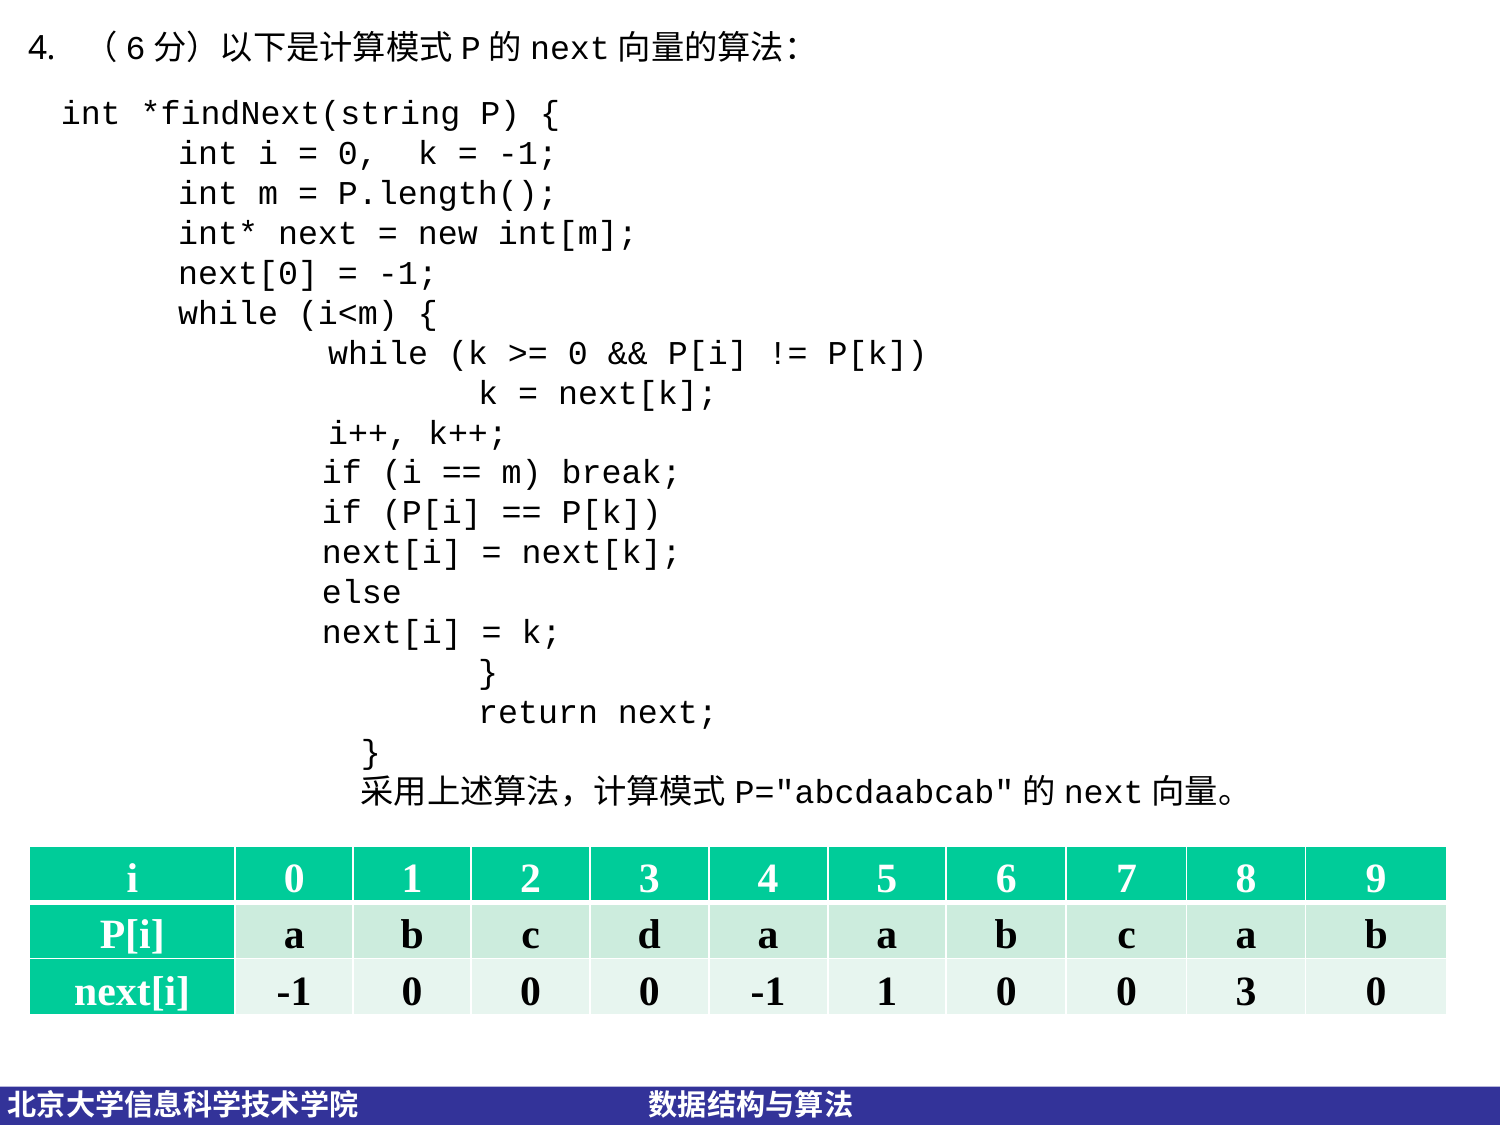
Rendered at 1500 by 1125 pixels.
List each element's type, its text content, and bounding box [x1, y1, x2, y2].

table_header 3 [591, 847, 708, 900]
table_cell 0 [947, 959, 1065, 1014]
table_cell c [472, 905, 589, 958]
table_cell b [354, 905, 470, 958]
table_cell 0 [354, 959, 470, 1014]
table_cell next[i] [30, 959, 234, 1014]
table_cell -1 [710, 959, 827, 1014]
table_cell b [947, 905, 1065, 958]
table_header i [30, 847, 234, 900]
table_cell c [1067, 905, 1186, 958]
table_header 5 [829, 847, 945, 900]
table_cell P[i] [30, 905, 234, 958]
table_header 6 [947, 847, 1065, 900]
table_cell 0 [1067, 959, 1186, 1014]
table_cell b [1306, 905, 1446, 958]
table_cell -1 [236, 959, 352, 1014]
table_cell 0 [472, 959, 589, 1014]
table_cell d [591, 905, 708, 958]
text_box （6分）以下是计算模式P的next向量的算法： int *findNext(string P) { int i = 0, k = -1; int m = P.length(); int* next = new int[m]; next[0] = -1; while (i<m) { while (k >= 0 && P[i] != P[k]) k = next[k]; i++, k++; if (i == m) break; if (P[i] == P[k]) next[i] = next[k]; else next[i] = k; } return next; } 采用上述算法，计算模式P="abcdaabcab"的next向量。 [13, 19, 1483, 818]
table_header 8 [1187, 847, 1305, 900]
table_cell a [829, 905, 945, 958]
table_cell a [710, 905, 827, 958]
table_header 7 [1067, 847, 1186, 900]
table_cell 0 [1306, 959, 1446, 1014]
table_header 4 [710, 847, 827, 900]
table_cell 3 [1187, 959, 1305, 1014]
table_header 1 [354, 847, 470, 900]
table_cell 1 [829, 959, 945, 1014]
table_header 9 [1306, 847, 1446, 900]
table_header 0 [236, 847, 352, 900]
table_cell a [1187, 905, 1305, 958]
table_cell 0 [591, 959, 708, 1014]
table_cell a [236, 905, 352, 958]
table_header 2 [472, 847, 589, 900]
